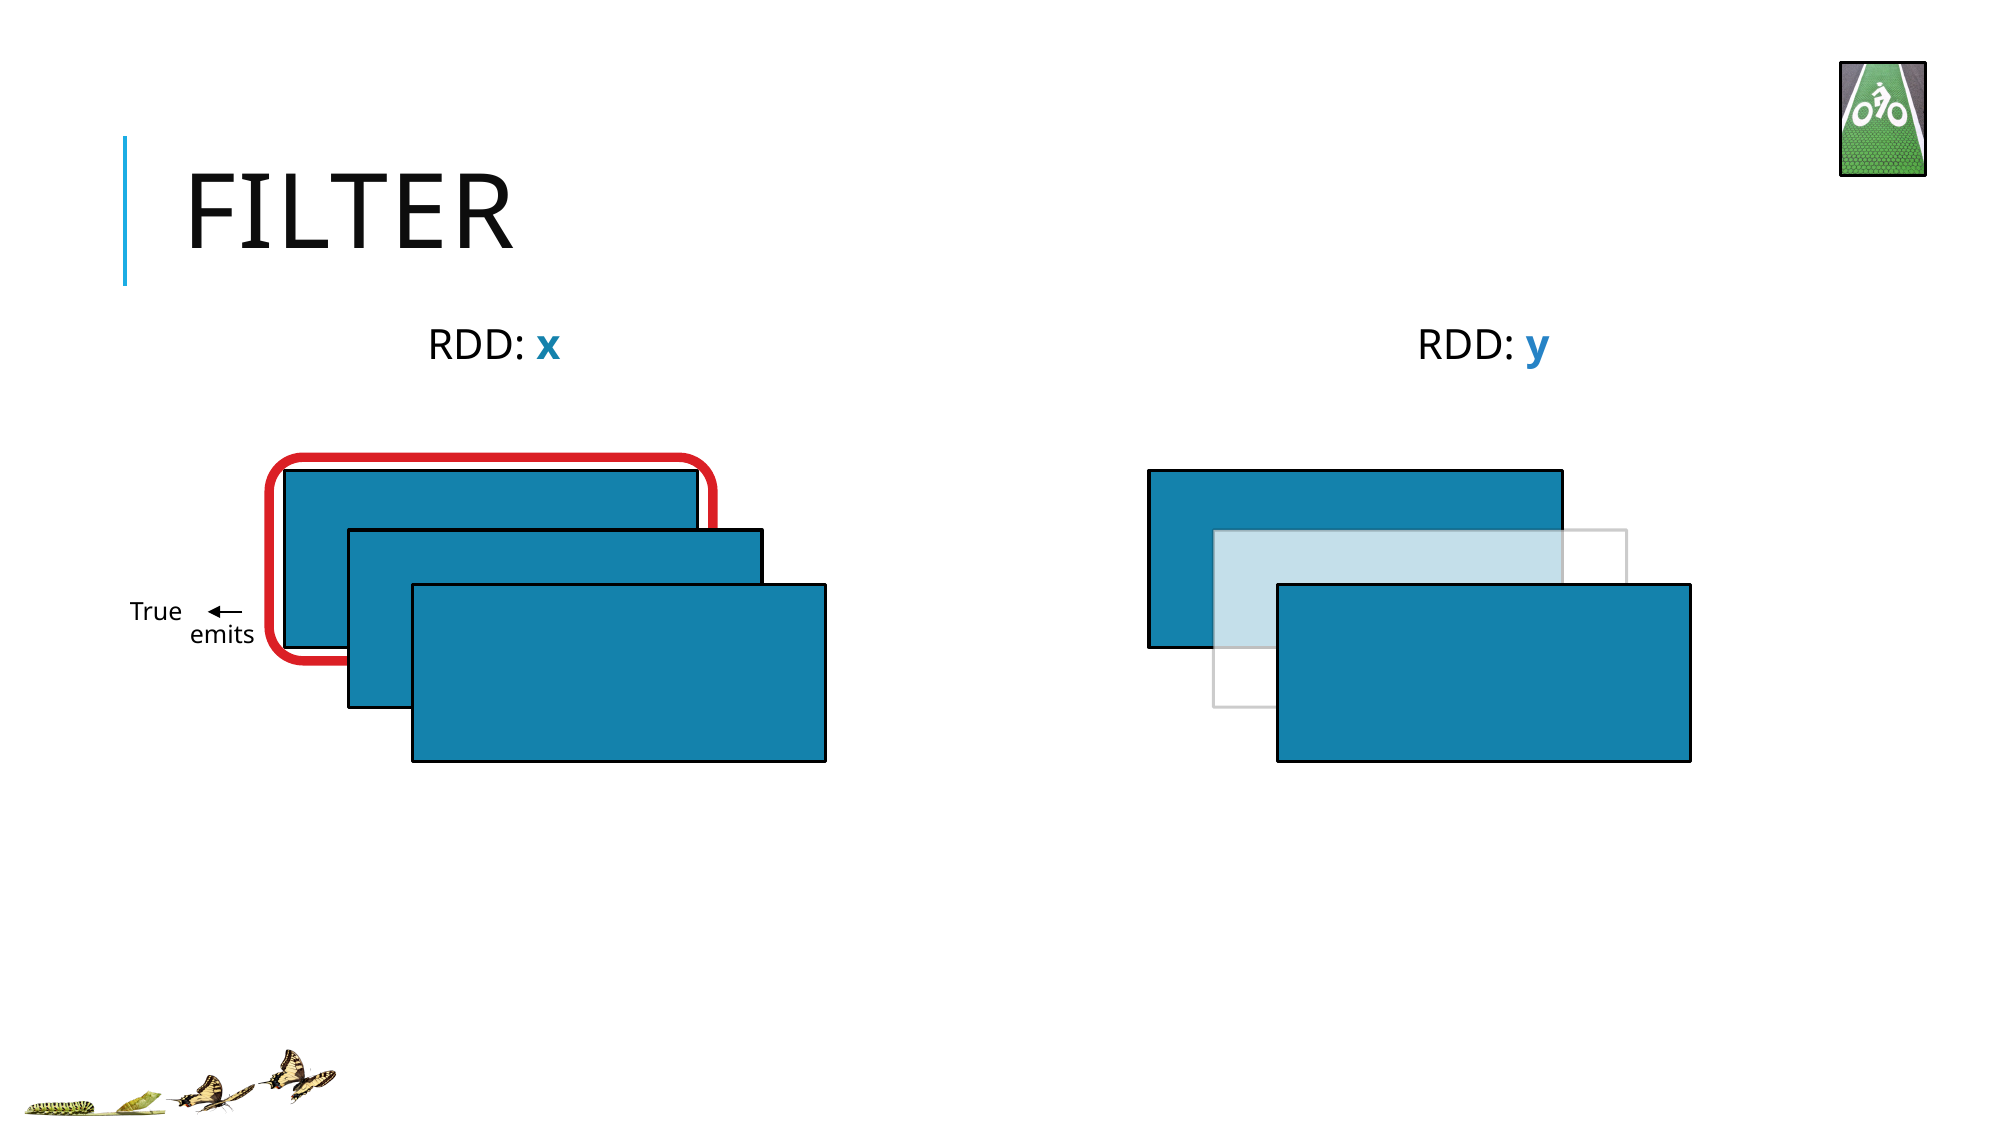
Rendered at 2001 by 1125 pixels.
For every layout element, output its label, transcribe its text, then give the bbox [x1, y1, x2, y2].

picture [1841, 63, 1925, 175]
picture [18, 1046, 350, 1125]
text_box True [115, 588, 215, 634]
text_box [411, 584, 827, 763]
text_box [1212, 529, 1628, 708]
text_box [348, 529, 763, 708]
text_box emits [175, 611, 275, 656]
text_box [283, 469, 699, 649]
text_box [267, 455, 715, 663]
text_box RDD: x [412, 310, 646, 376]
text_box RDD: y [1402, 310, 1635, 376]
text_box [1276, 584, 1692, 763]
text_box [1148, 469, 1564, 649]
title filter [168, 96, 1763, 342]
